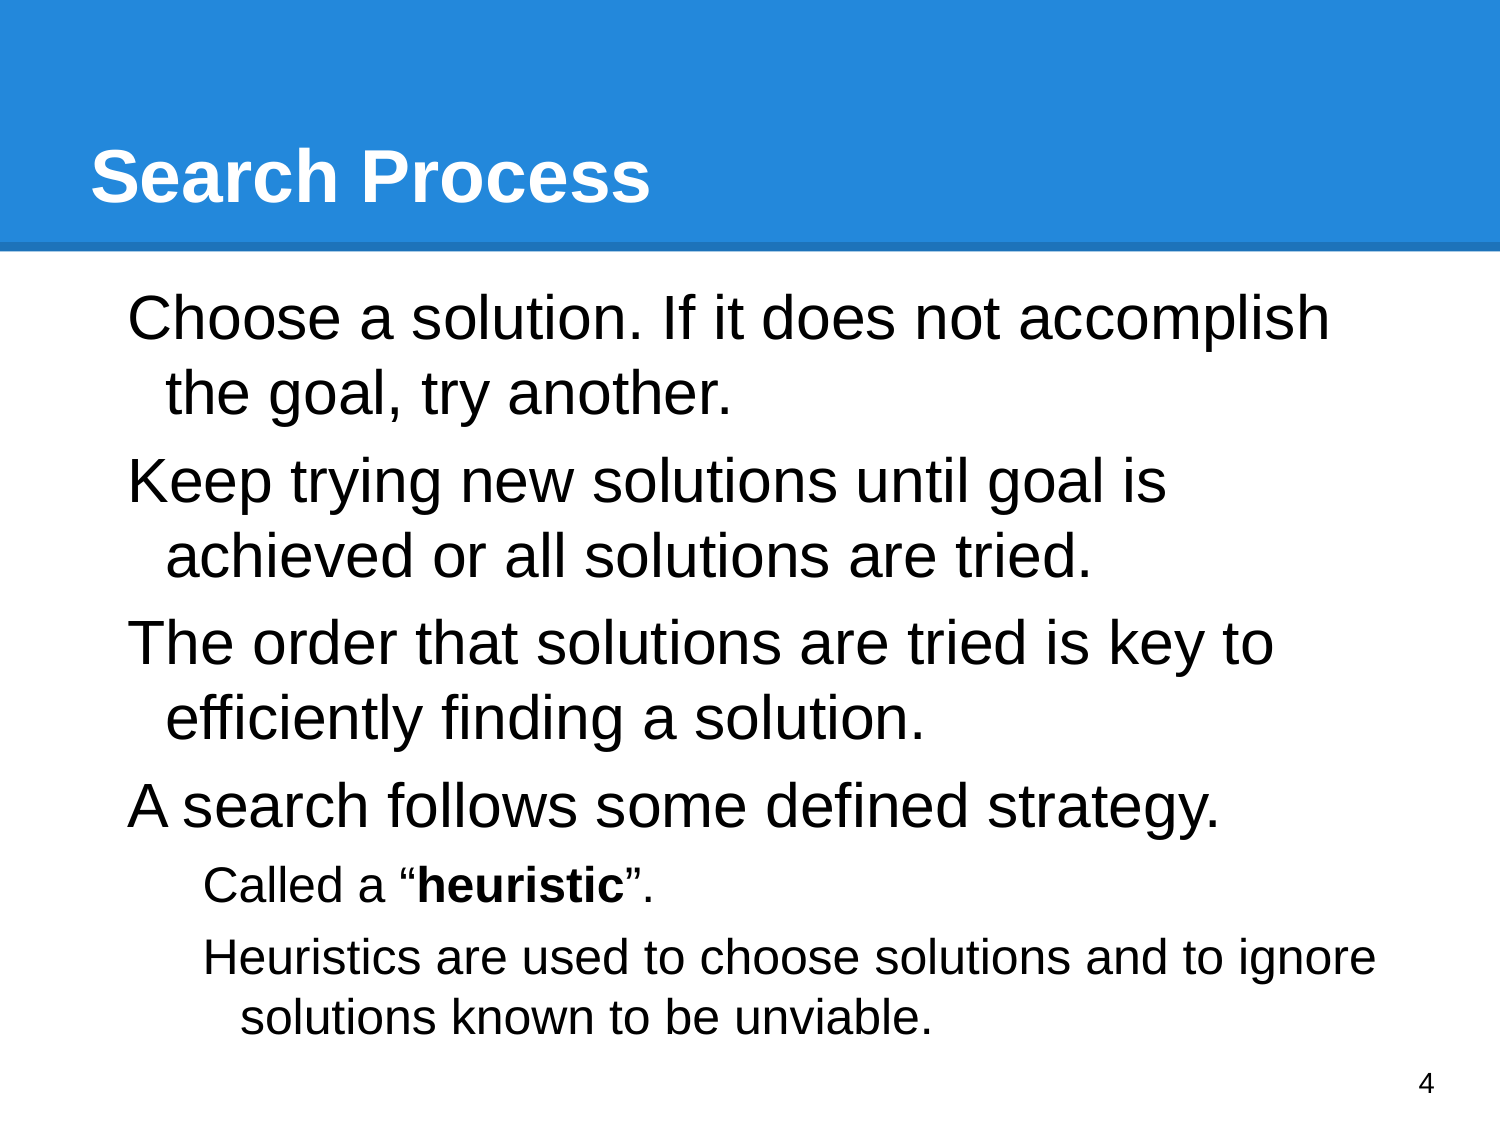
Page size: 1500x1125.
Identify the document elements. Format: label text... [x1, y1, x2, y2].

slide_number ‹#› [1403, 1038, 1494, 1125]
title Search Process [75, 45, 1425, 233]
list Choose a solution. If it does not accomplish the goal, try another. Keep trying new solutions until goal is achieved or all solutions are tried. The order that solutions are tried is key to efficiently finding a solution. A search follows some defined strategy. Called a “heuristic”. Heuristics are used to choose solutions and to ignore solutions known to be unviable. [75, 262, 1425, 1078]
